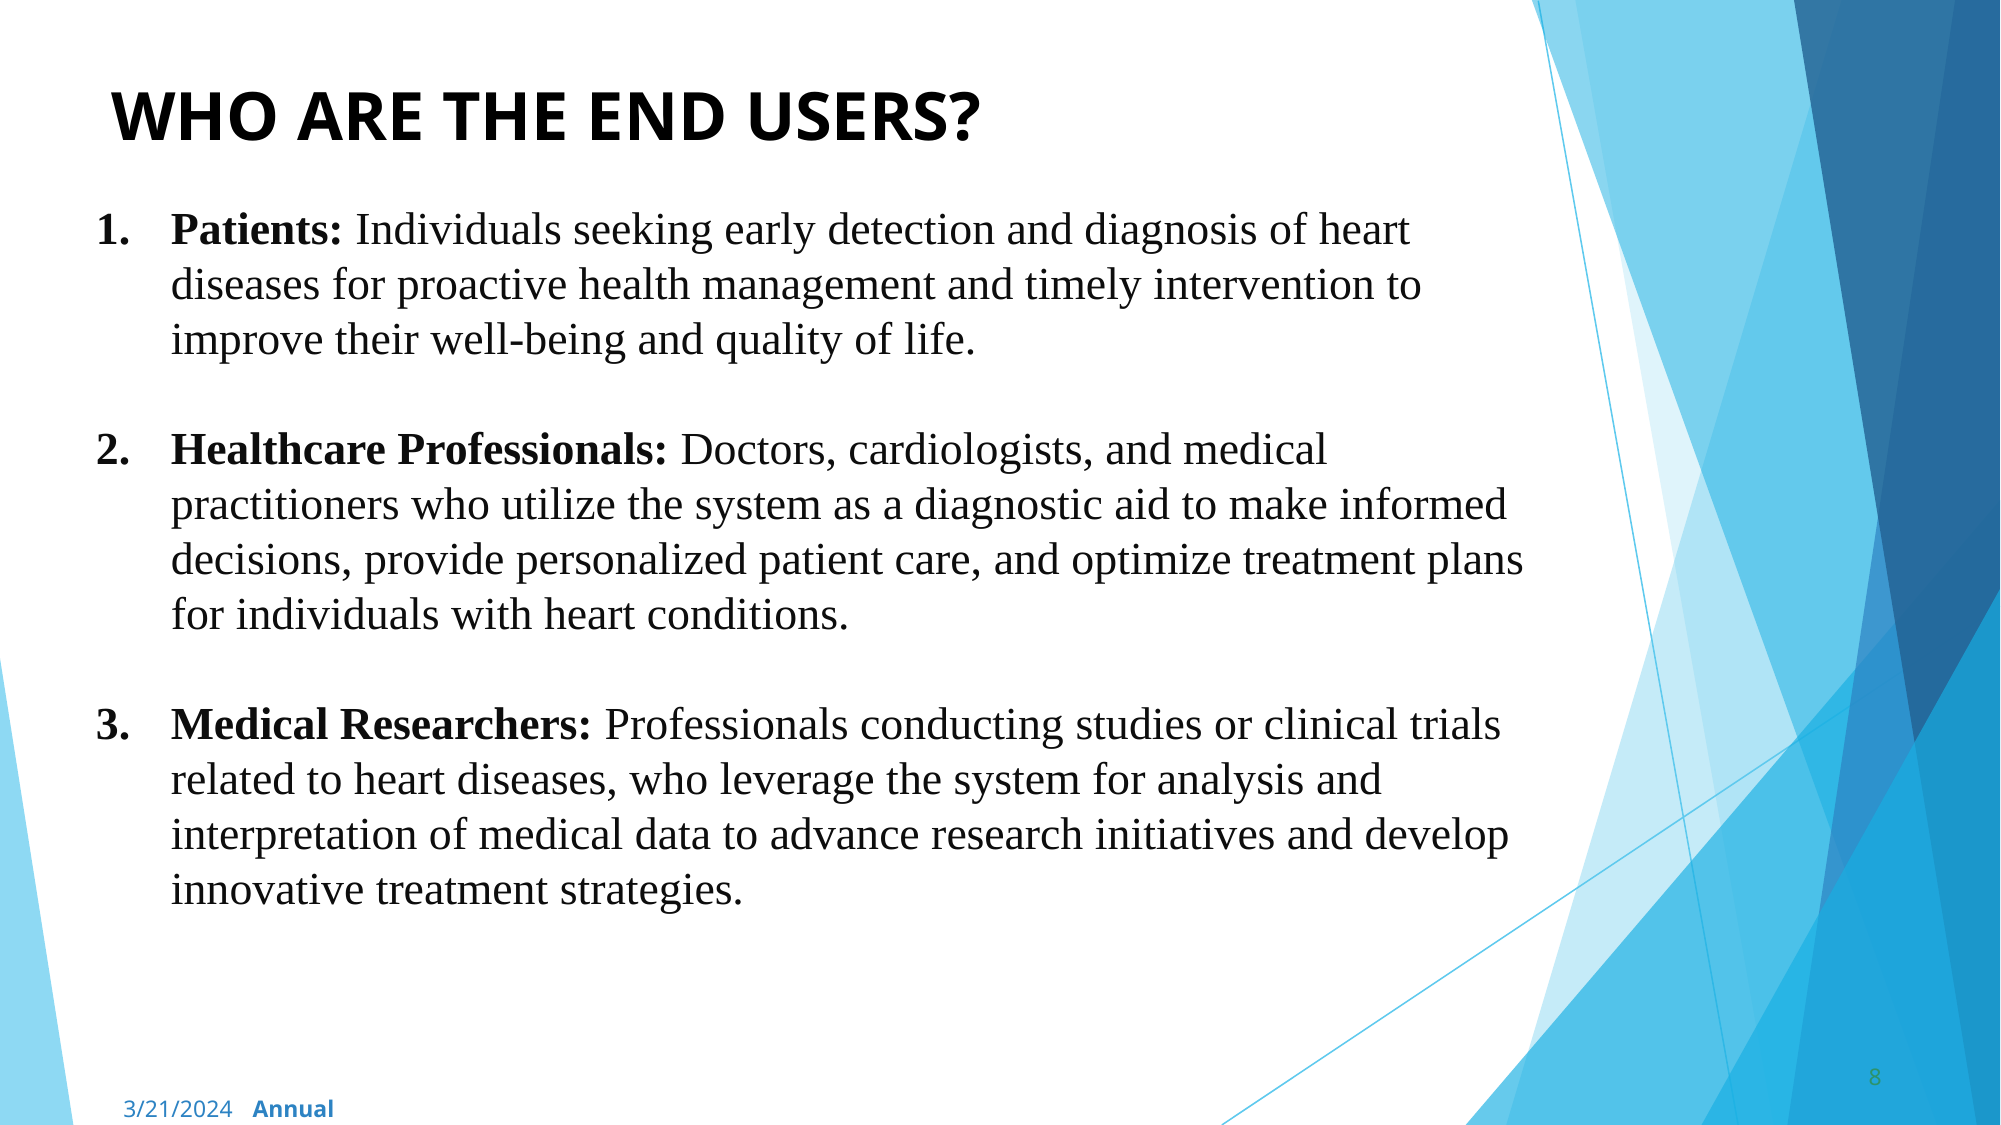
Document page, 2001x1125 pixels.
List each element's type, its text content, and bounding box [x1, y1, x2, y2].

picture [118, 1043, 477, 1125]
slide_number 8 [1849, 1061, 1890, 1125]
title WHO ARE THE END USERS? [86, 0, 1688, 262]
text_box Patients: Individuals seeking early detection and diagnosis of heart diseases for proactive health management and timely intervention to improve their well-being and quality of life. Healthcare Professionals: Doctors, cardiologists, and medical practitioners who utilize the system as a diagnostic aid to make informed decisions, provide personalized patient care, and optimize treatment plans for individuals with heart conditions. Medical Researchers: Professionals conducting studies or clinical trials related to heart diseases, who leverage the system for analysis and interpretation of medical data to advance research initiatives and develop innovative treatment strategies. [81, 191, 1550, 921]
